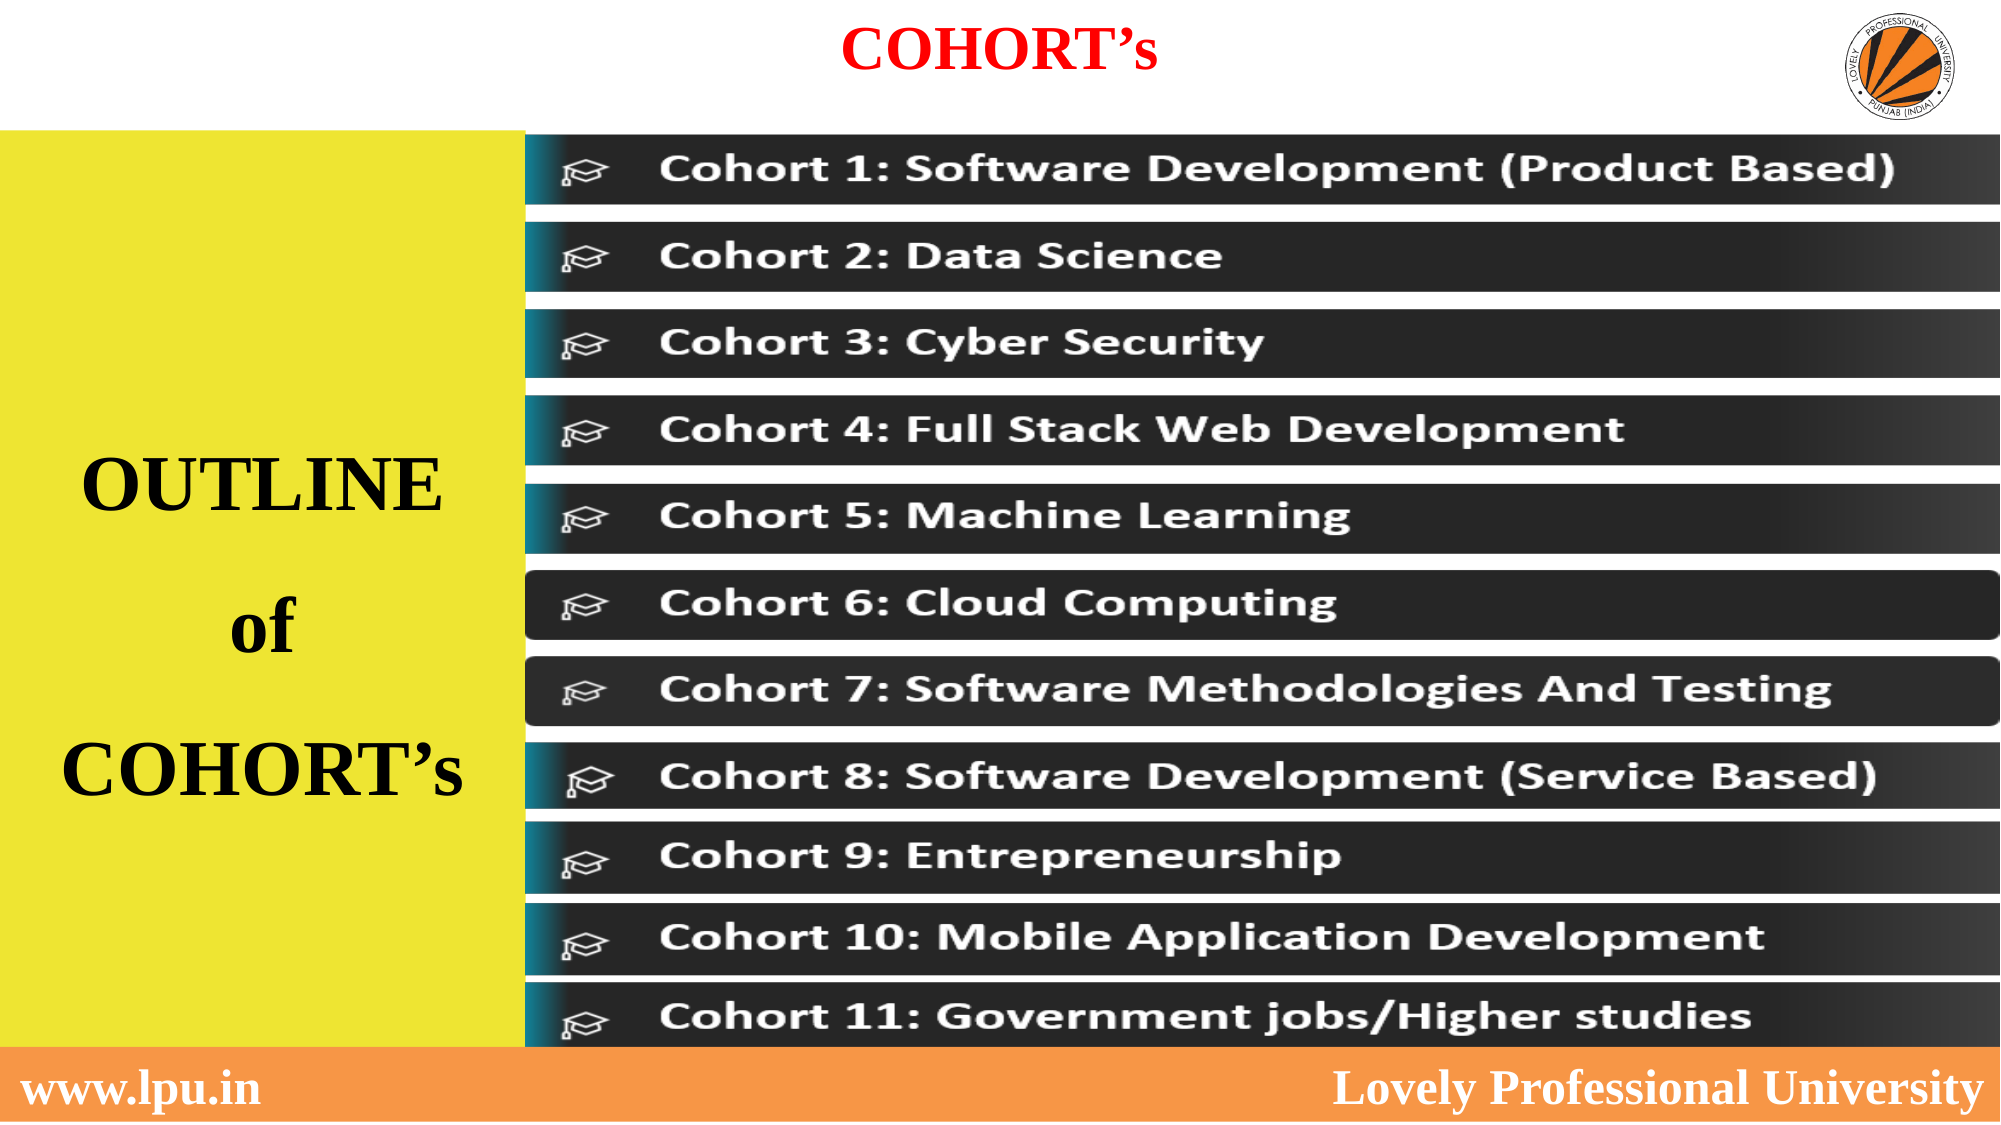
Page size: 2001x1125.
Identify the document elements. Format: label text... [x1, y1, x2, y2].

picture [525, 130, 2000, 1065]
text_box www.lpu.in Lovely Professional University [0, 1046, 2000, 1122]
text_box OUTLINE of COHORT’s [0, 130, 523, 1046]
picture [1844, 13, 1955, 121]
text_box COHORT’s [0, 0, 2000, 121]
